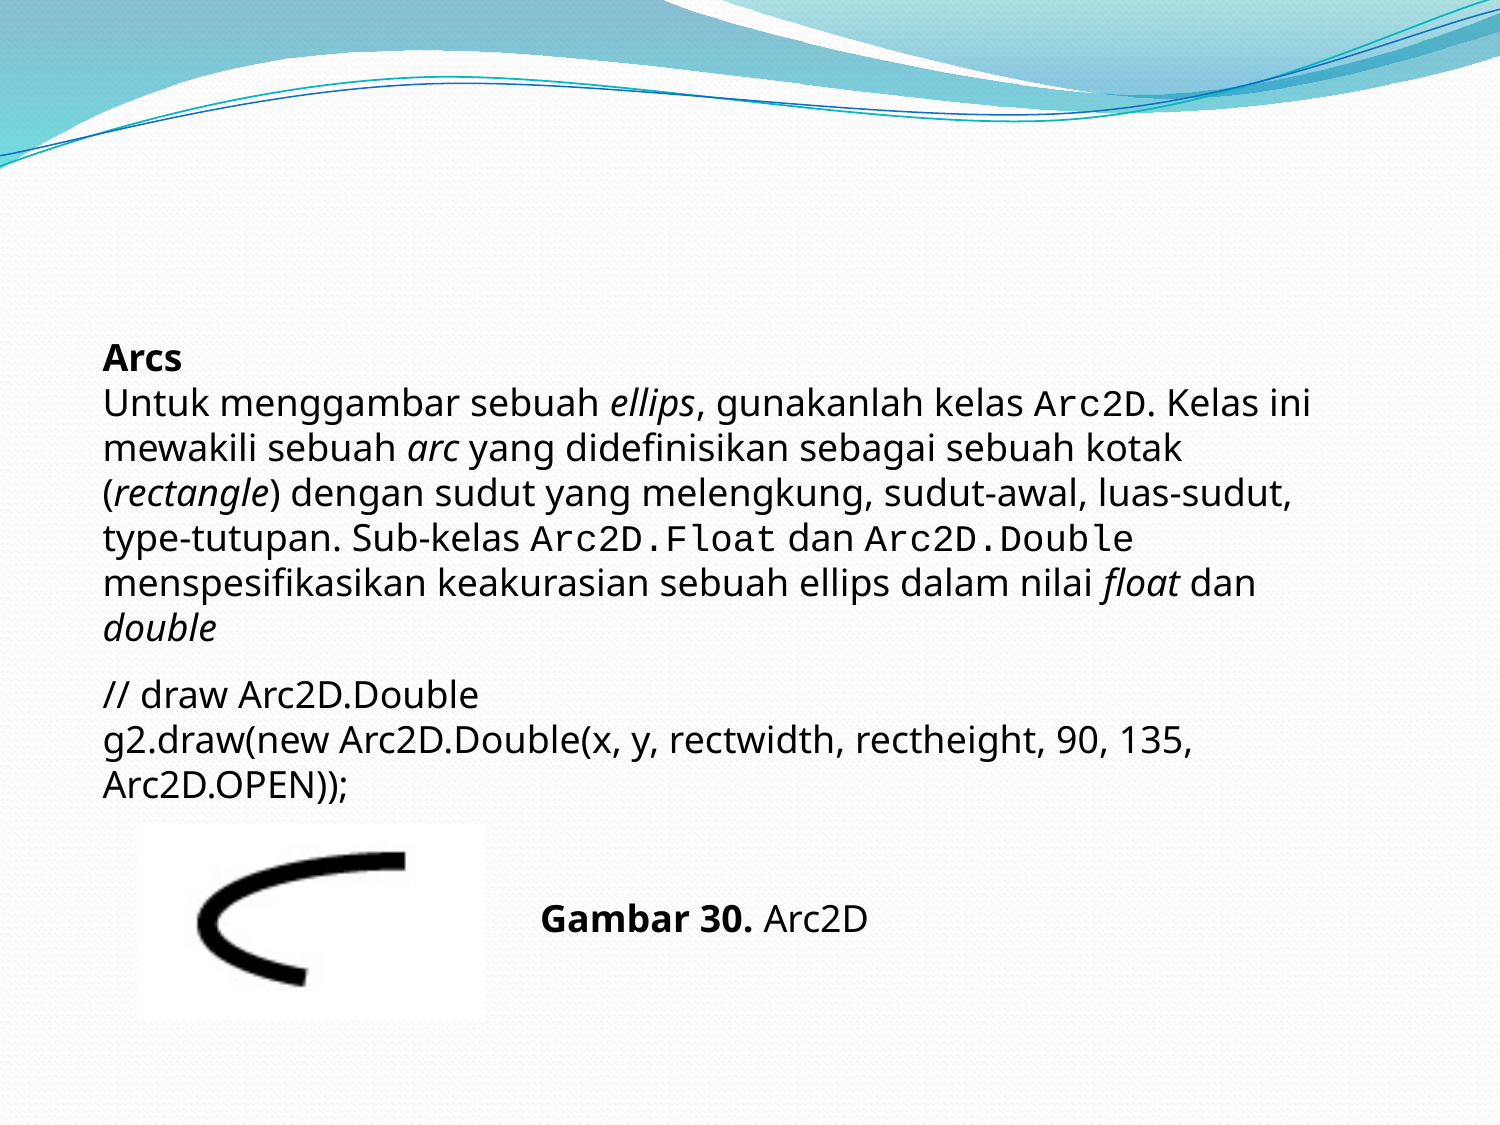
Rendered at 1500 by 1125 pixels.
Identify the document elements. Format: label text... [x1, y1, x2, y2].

text_box // draw Arc2D.Double g2.draw(new Arc2D.Double(x, y, rectwidth, rectheight, 90, 135, Arc2D.OPEN)); [87, 663, 1338, 859]
text_box Gambar 30. Arc2D [525, 888, 1075, 993]
picture [137, 824, 485, 1019]
text_box Arcs Untuk menggambar sebuah ellips, gunakanlah kelas Arc2D. Kelas ini mewakili sebuah arc yang didefinisikan sebagai sebuah kotak (rectangle) dengan sudut yang melengkung, sudut-awal, luas-sudut, type-tutupan. Sub-kelas Arc2D.Float dan Arc2D.Double menspesifikasikan keakurasian sebuah ellips dalam nilai float dan double [87, 326, 1363, 657]
